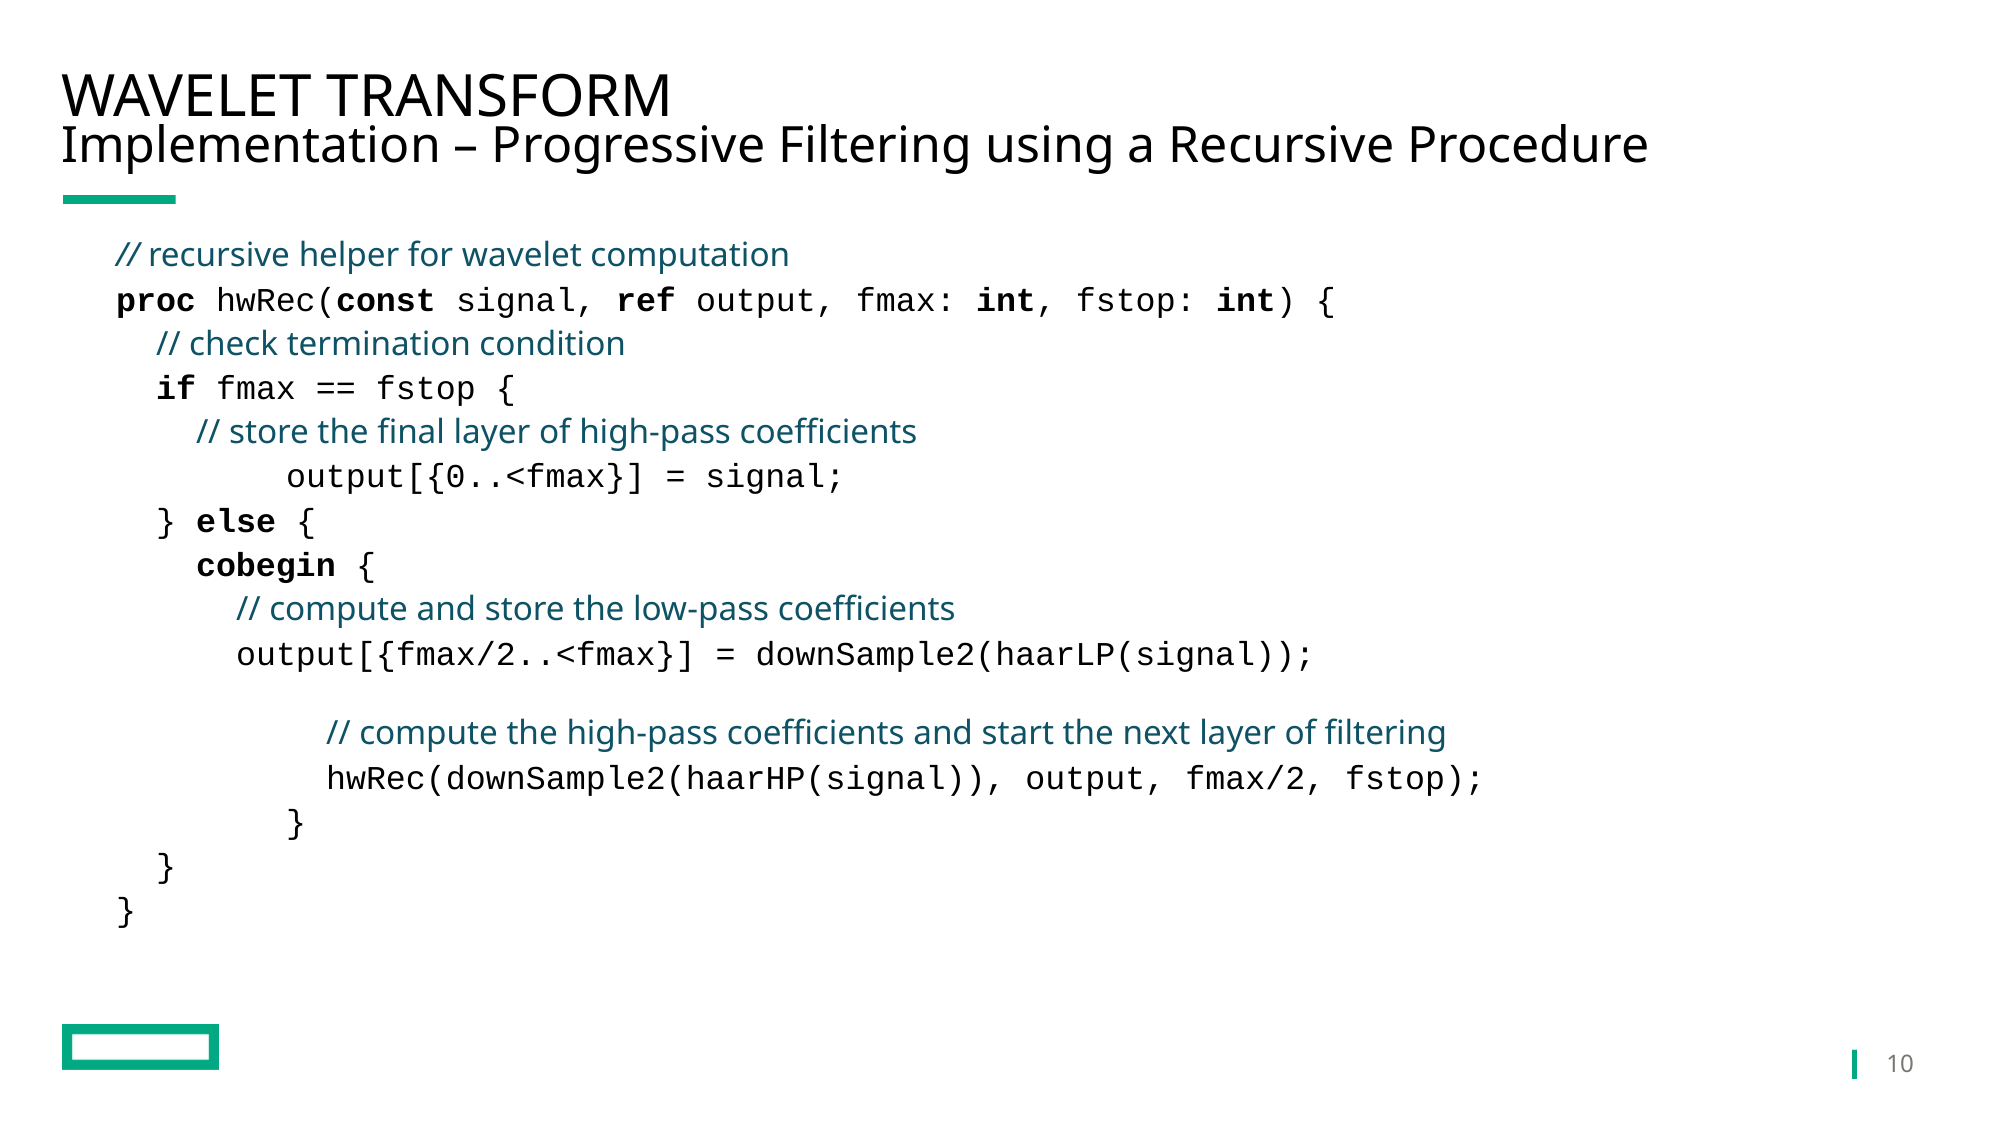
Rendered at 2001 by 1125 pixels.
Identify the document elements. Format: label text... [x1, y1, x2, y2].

picture [1852, 1043, 1857, 1079]
title Wavelet Transform [42, 60, 1927, 135]
slide_number 10 [1837, 1033, 1950, 1094]
picture [62, 1024, 219, 1070]
list // recursive helper for wavelet computation proc hwRec(const signal, ref output, fmax: int, fstop: int) { // check termination condition if fmax == fstop { // store the final layer of high-pass coefficients output[{0..<fmax}] = signal; } else { cobegin { // compute and store the low-pass coefficients output[{fmax/2..<fmax}] = downSample2(haarLP(signal)); // compute the high-pass coefficients and start the next layer of filtering hwRec(downSample2(haarHP(signal)), output, fmax/2, fstop); } } } [0, 218, 1621, 962]
list Implementation – Progressive Filtering using a Recursive Procedure [42, 111, 1942, 183]
